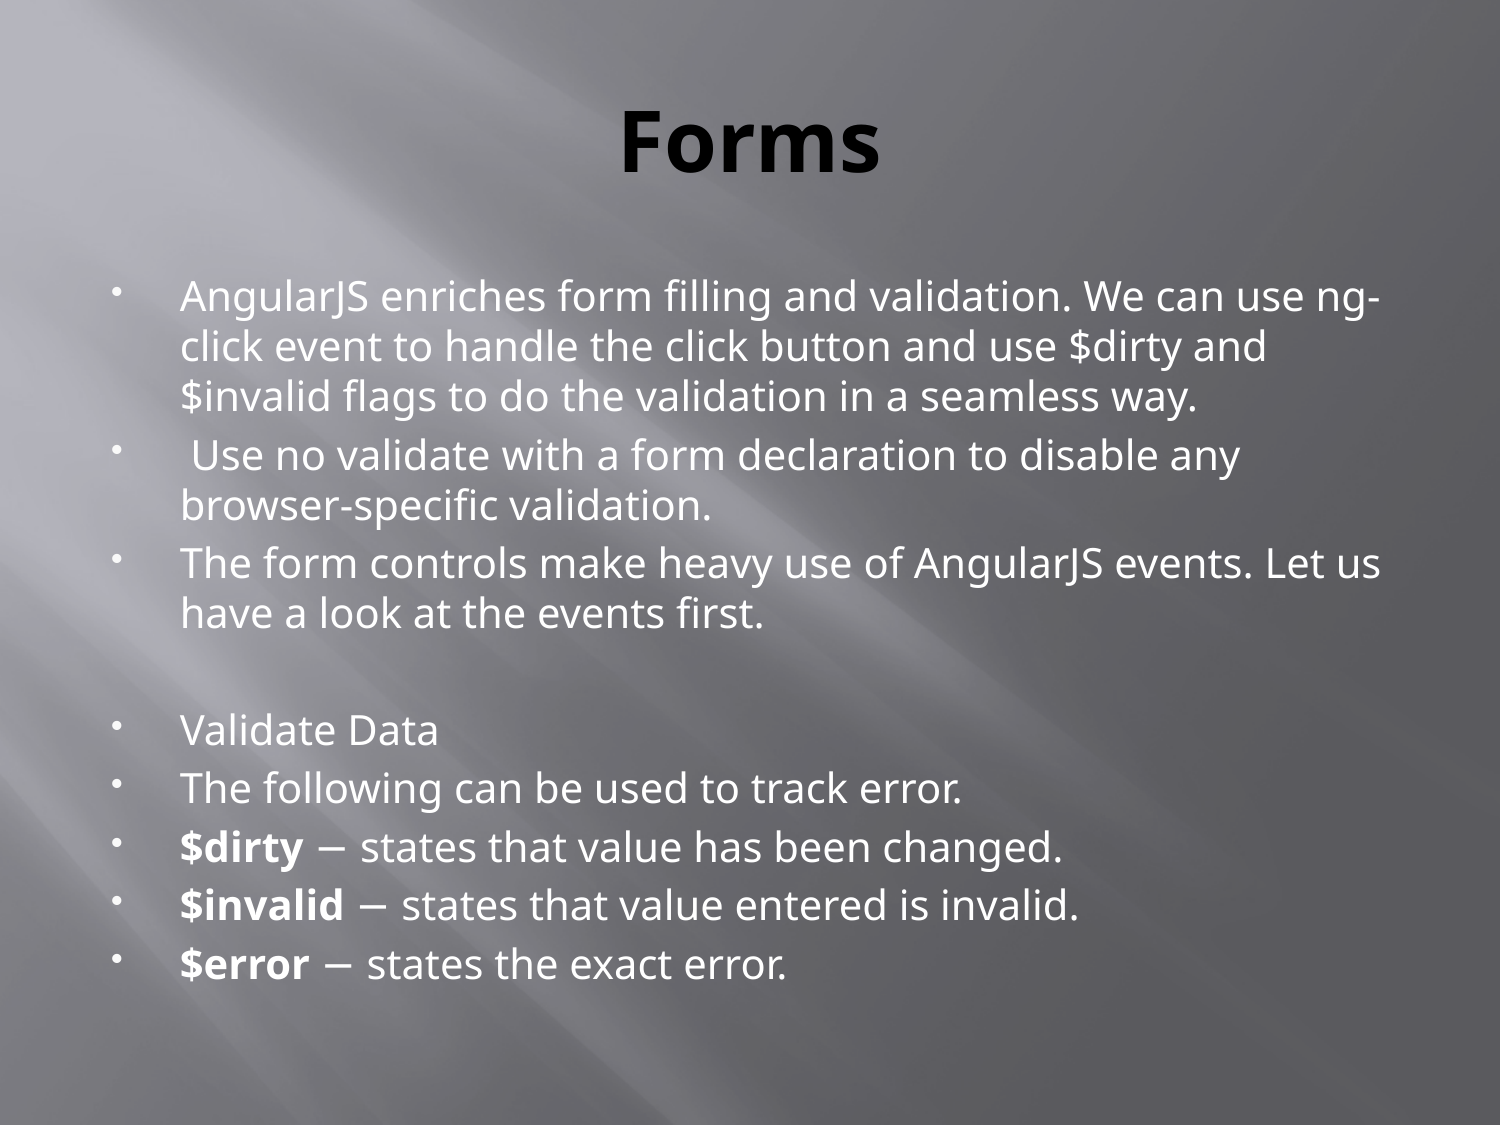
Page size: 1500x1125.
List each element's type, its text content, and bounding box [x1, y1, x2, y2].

title Forms [75, 45, 1425, 233]
list AngularJS enriches form filling and validation. We can use ng-click event to handle the click button and use $dirty and $invalid flags to do the validation in a seamless way. Use no validate with a form declaration to disable any browser-specific validation. The form controls make heavy use of AngularJS events. Let us have a look at the events first. Validate Data The following can be used to track error. $dirty − states that value has been changed. $invalid − states that value entered is invalid. $error − states the exact error. [75, 262, 1425, 1035]
